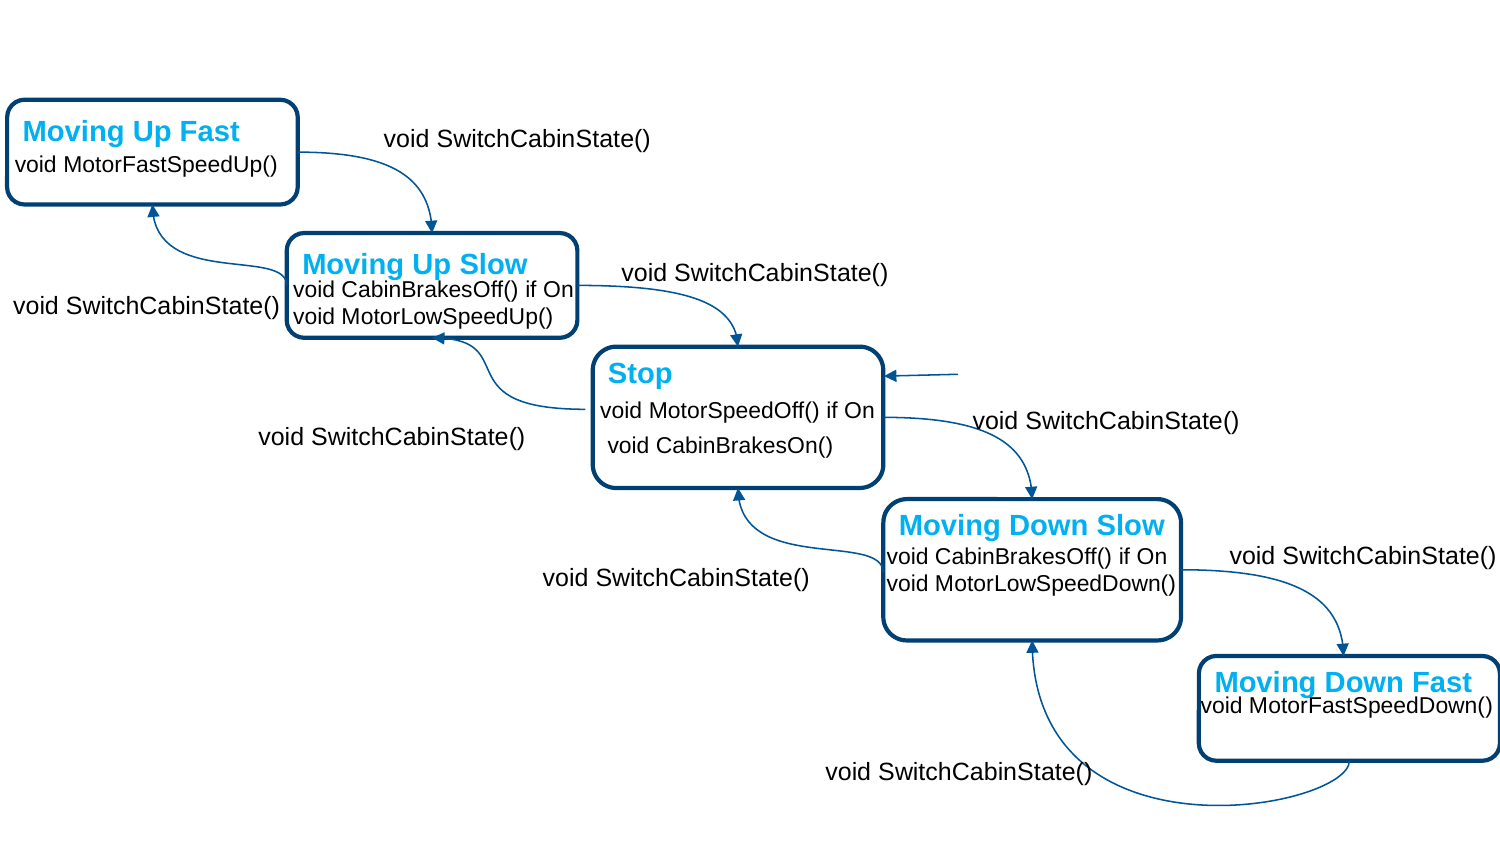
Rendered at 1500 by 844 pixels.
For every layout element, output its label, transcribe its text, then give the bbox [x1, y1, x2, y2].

text_box [1348, 653, 1500, 683]
text_box [688, 344, 886, 388]
text_box void MotorFastSpeedDown() [1257, 683, 1500, 726]
text_box void MotorSpeedOff() if On [585, 388, 981, 431]
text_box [577, 285, 739, 347]
text_box Moving Up Slow [292, 238, 543, 266]
text_box void MotorFastSpeedUp() [0, 142, 327, 185]
text_box void SwitchCabinState() [810, 748, 1125, 828]
text_box Stop [593, 354, 688, 388]
text_box void SwitchCabinState() [1214, 531, 1500, 612]
text_box void SwitchCabinState() [369, 115, 700, 195]
text_box [4, 185, 292, 207]
text_box void CabinBrakesOff() if On void MotorLowSpeedDown() [871, 534, 1199, 604]
text_box void SwitchCabinState() [527, 554, 858, 634]
text_box void SwitchCabinState() [0, 282, 329, 362]
text_box void SwitchCabinState() [606, 249, 937, 330]
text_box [1130, 541, 1252, 844]
text_box Moving Down Slow [889, 499, 1180, 534]
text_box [1257, 569, 1344, 657]
text_box void CabinBrakesOn() [592, 431, 878, 466]
text_box [1180, 510, 1184, 534]
text_box Moving Down Fast [1257, 655, 1488, 683]
text_box [881, 604, 1125, 643]
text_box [883, 417, 1033, 500]
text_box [431, 337, 586, 410]
text_box [590, 431, 878, 491]
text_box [152, 204, 287, 286]
text_box Moving Up Fast [7, 105, 255, 142]
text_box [297, 151, 433, 234]
text_box void SwitchCabinState() [243, 413, 574, 493]
text_box [9, 97, 300, 142]
text_box void CabinBrakesOff() if On void MotorLowSpeedUp() [278, 266, 606, 365]
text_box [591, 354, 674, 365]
text_box [436, 230, 580, 266]
text_box [1257, 726, 1500, 763]
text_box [737, 487, 884, 573]
text_box void SwitchCabinState() [957, 397, 1288, 477]
